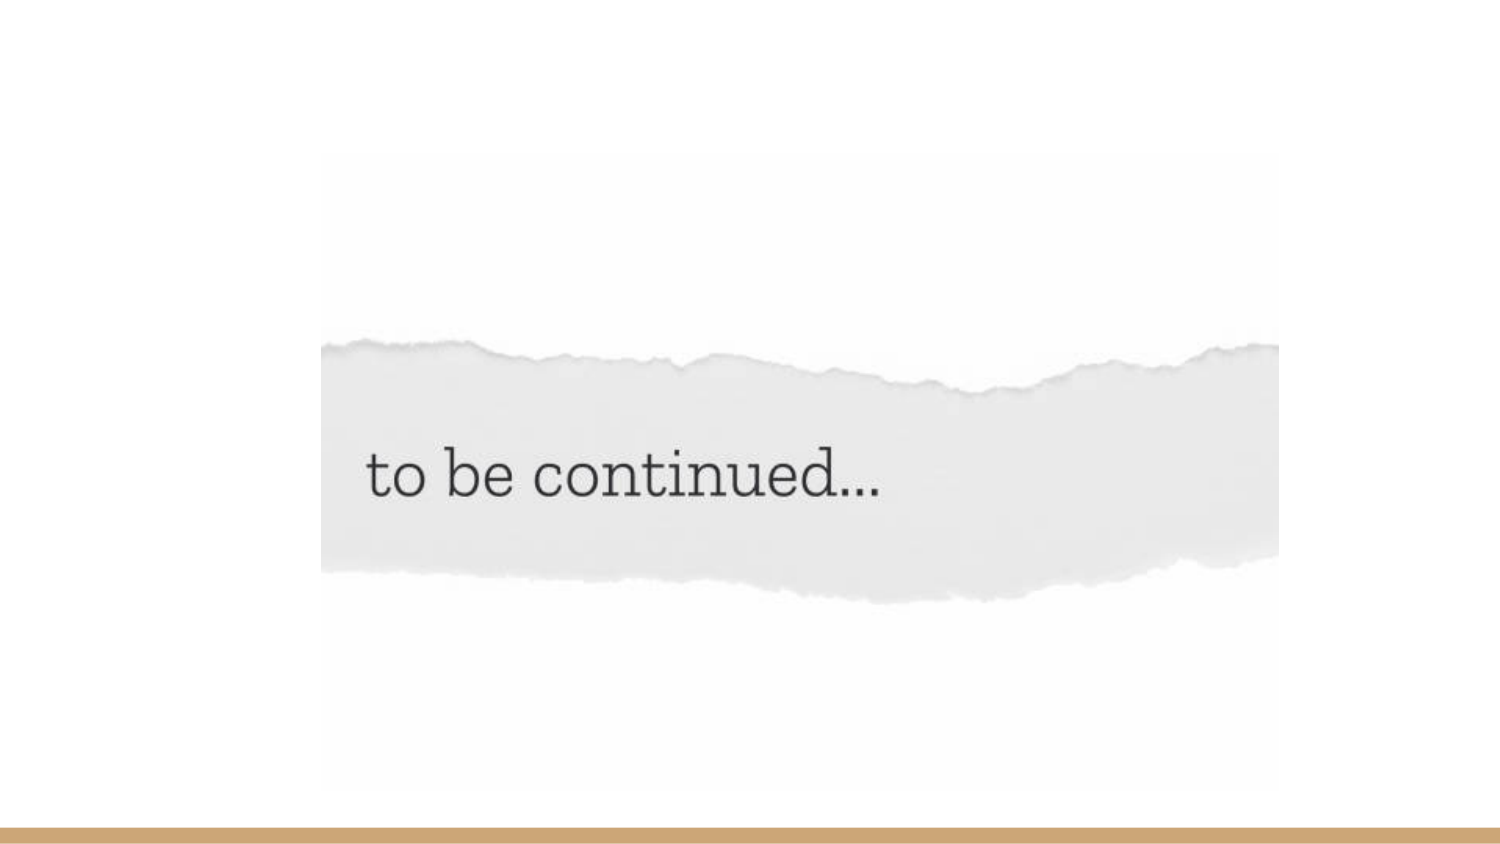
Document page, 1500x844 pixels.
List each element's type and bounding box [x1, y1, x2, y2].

picture [321, 152, 1279, 791]
